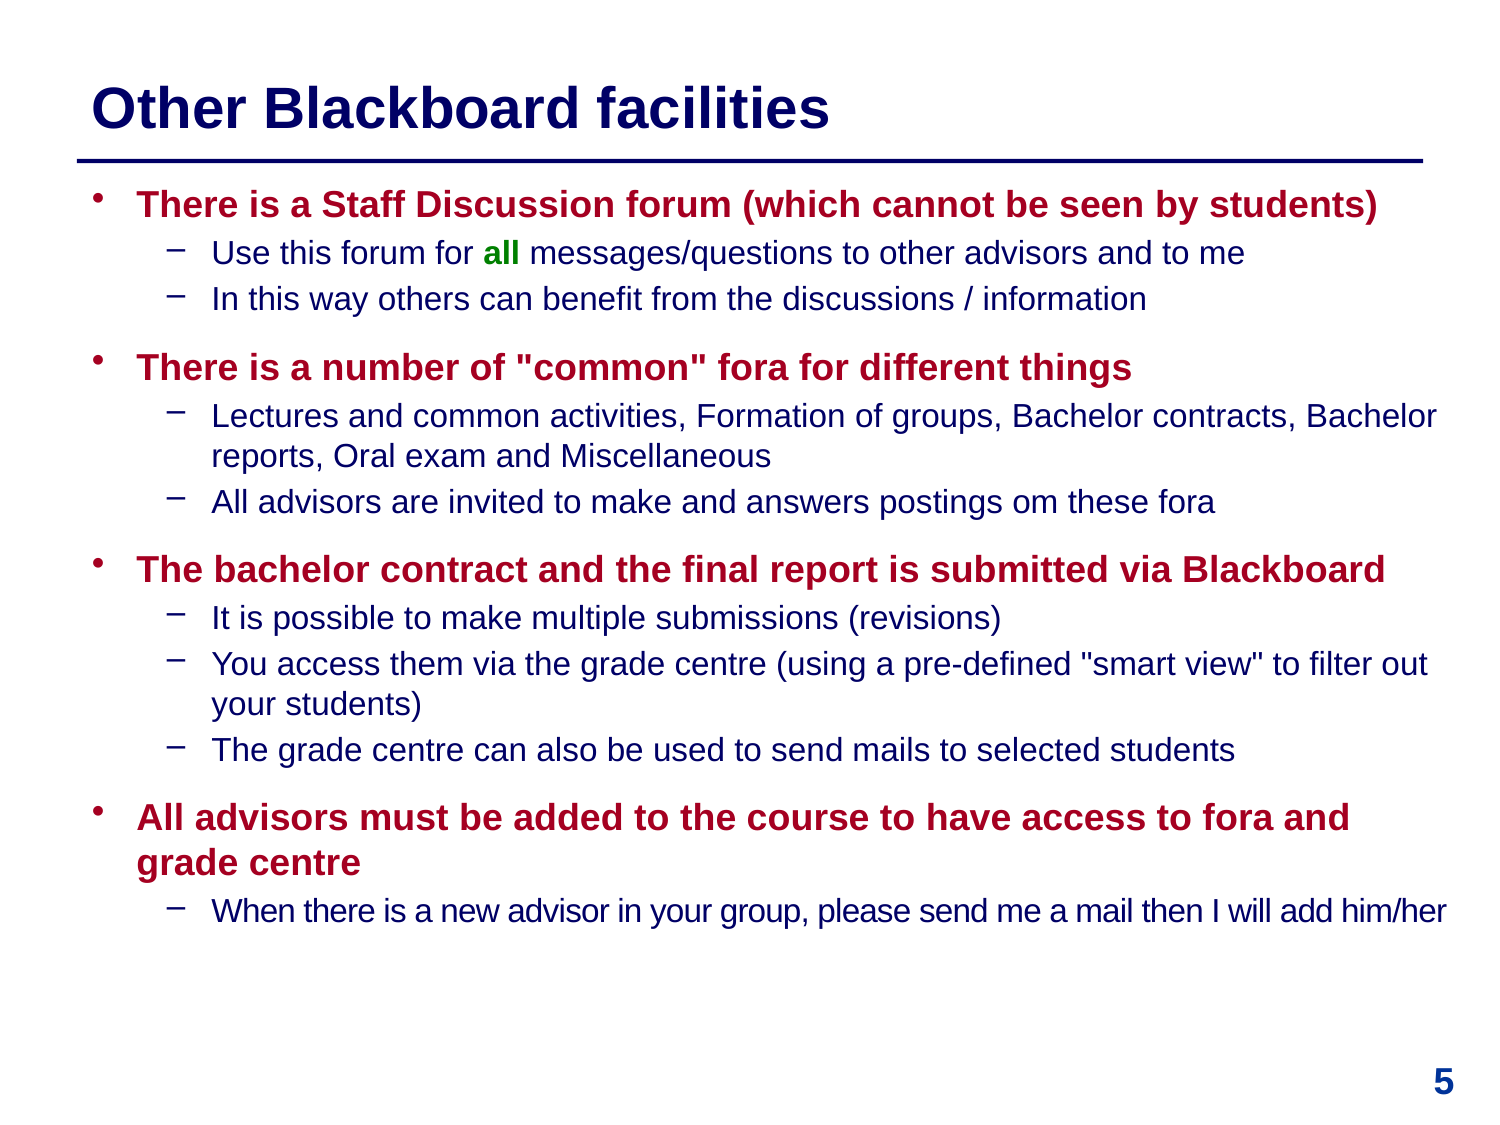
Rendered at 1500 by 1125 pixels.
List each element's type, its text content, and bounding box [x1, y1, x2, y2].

list There is a Staff Discussion forum (which cannot be seen by students) Use this forum for all messages/questions to other advisors and to me In this way others can benefit from the discussions / information There is a number of "common" fora for different things Lectures and common activities, Formation of groups, Bachelor contracts, Bachelor reports, Oral exam and Miscellaneous All advisors are invited to make and answers postings om these fora The bachelor contract and the final report is submitted via Blackboard It is possible to make multiple submissions (revisions) You access them via the grade centre (using a pre-defined "smart view" to filter out your students) The grade centre can also be used to send mails to selected students All advisors must be added to the course to have access to fora and grade centre When there is a new advisor in your group, please send me a mail then I will add him/her [76, 172, 1475, 894]
slide_number 5 [1387, 1050, 1500, 1125]
title Other Blackboard facilities [76, 54, 1500, 155]
